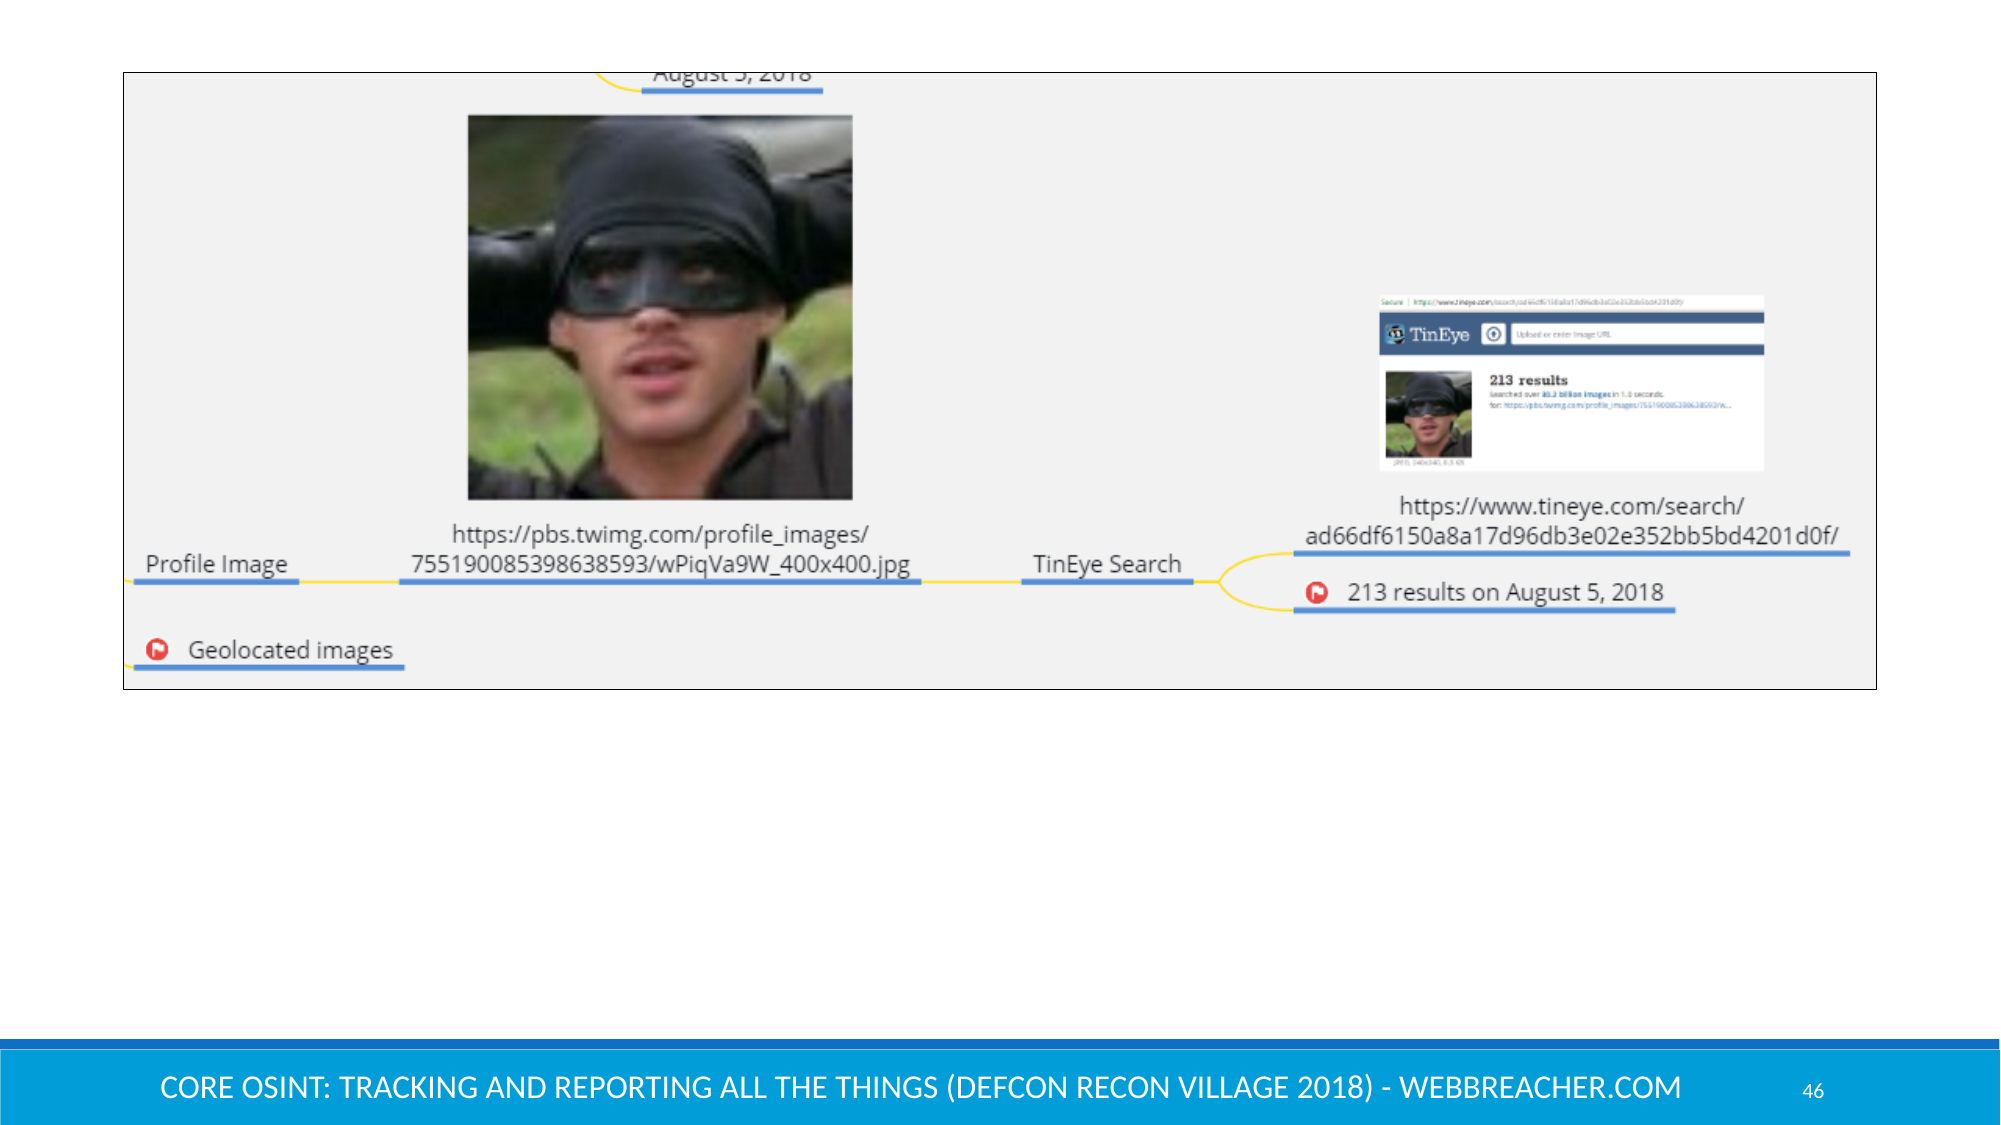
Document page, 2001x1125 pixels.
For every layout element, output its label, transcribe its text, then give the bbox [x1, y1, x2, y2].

slide_number 46 [1624, 1059, 1840, 1120]
footer Core OSINT: Tracking and Reporting All the Things (Defcon Recon Village 2018) - Webbreacher.com [106, 1054, 1739, 1115]
picture [123, 72, 1877, 691]
